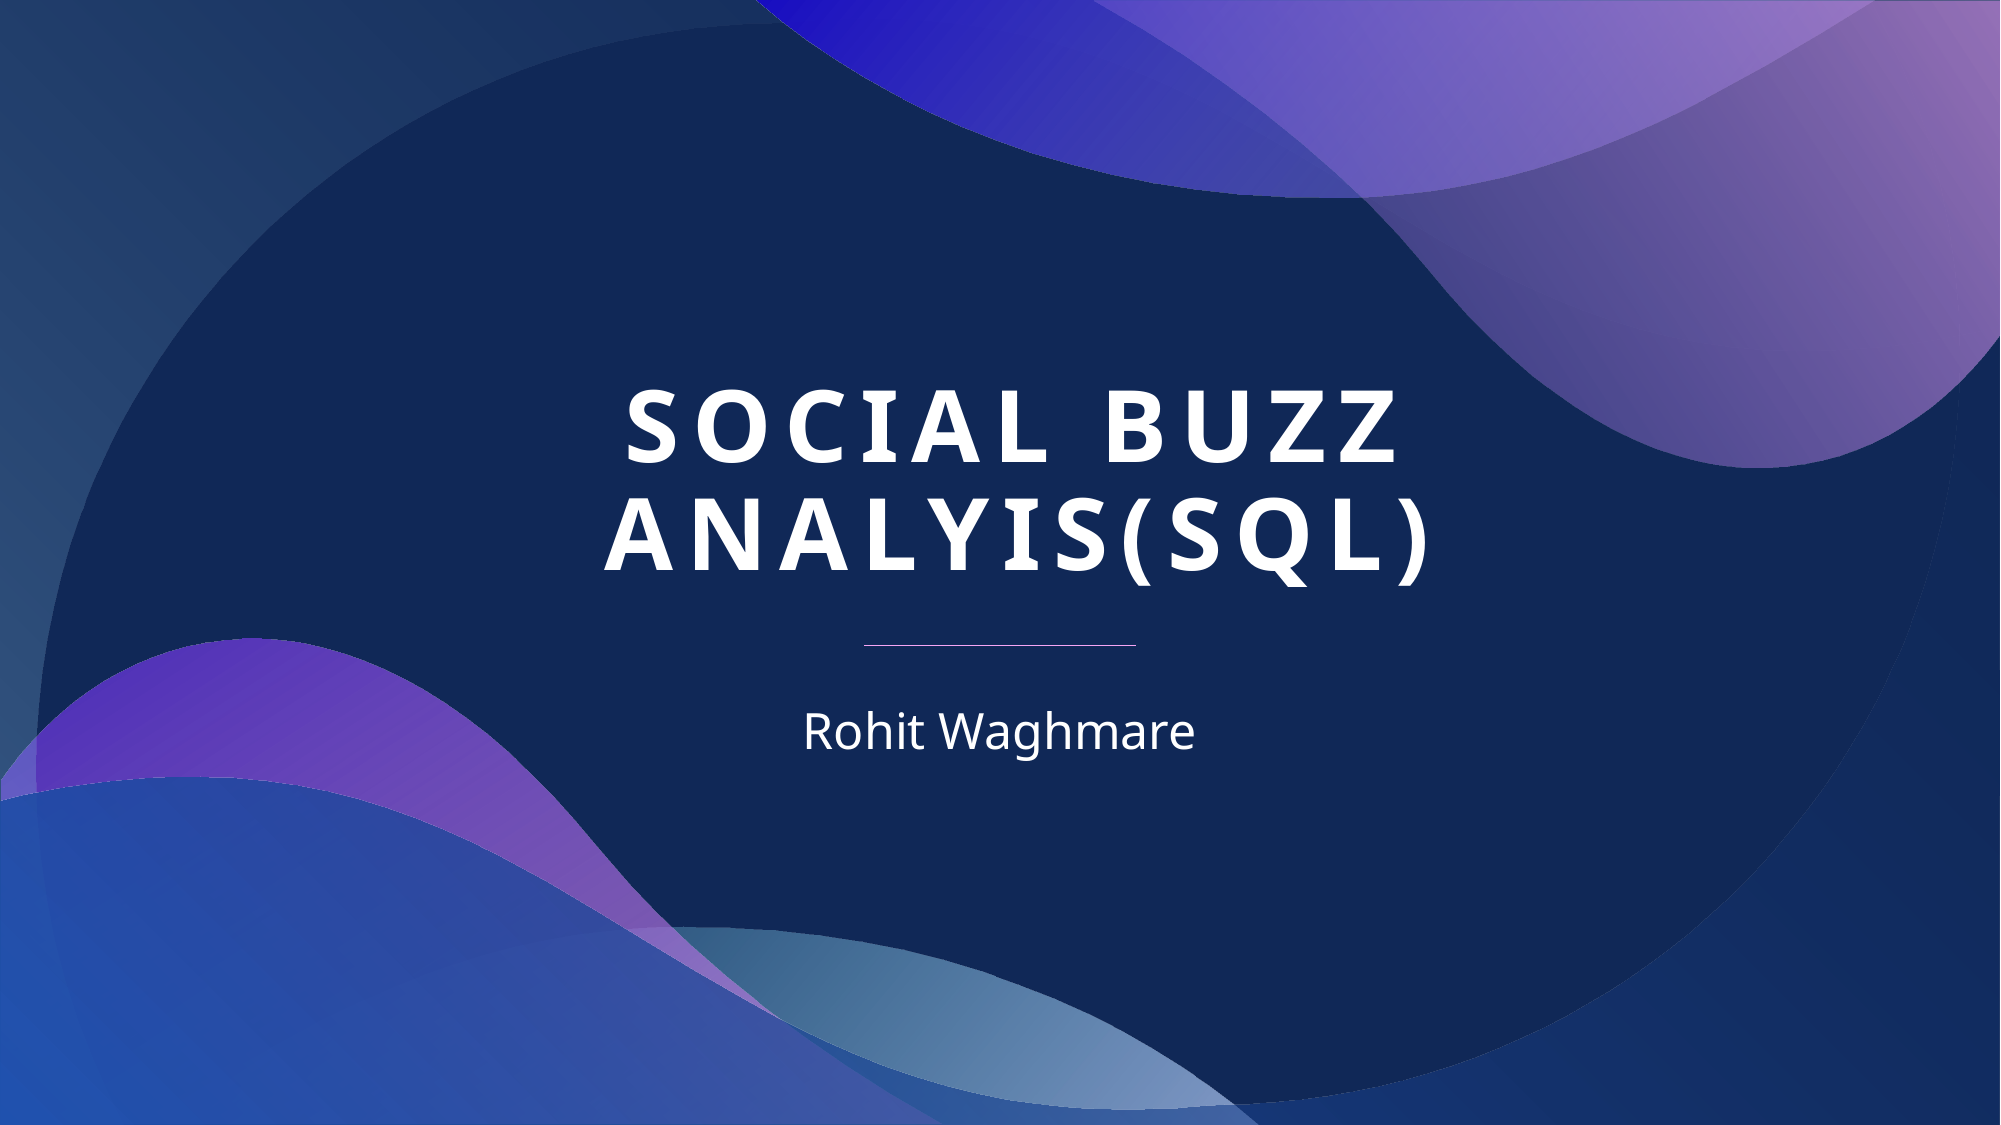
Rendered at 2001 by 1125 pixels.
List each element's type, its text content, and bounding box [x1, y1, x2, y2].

subtitle Rohit Waghmare [420, 698, 1580, 824]
title Social buzz ANALYIS(SQL) [203, 356, 1832, 600]
